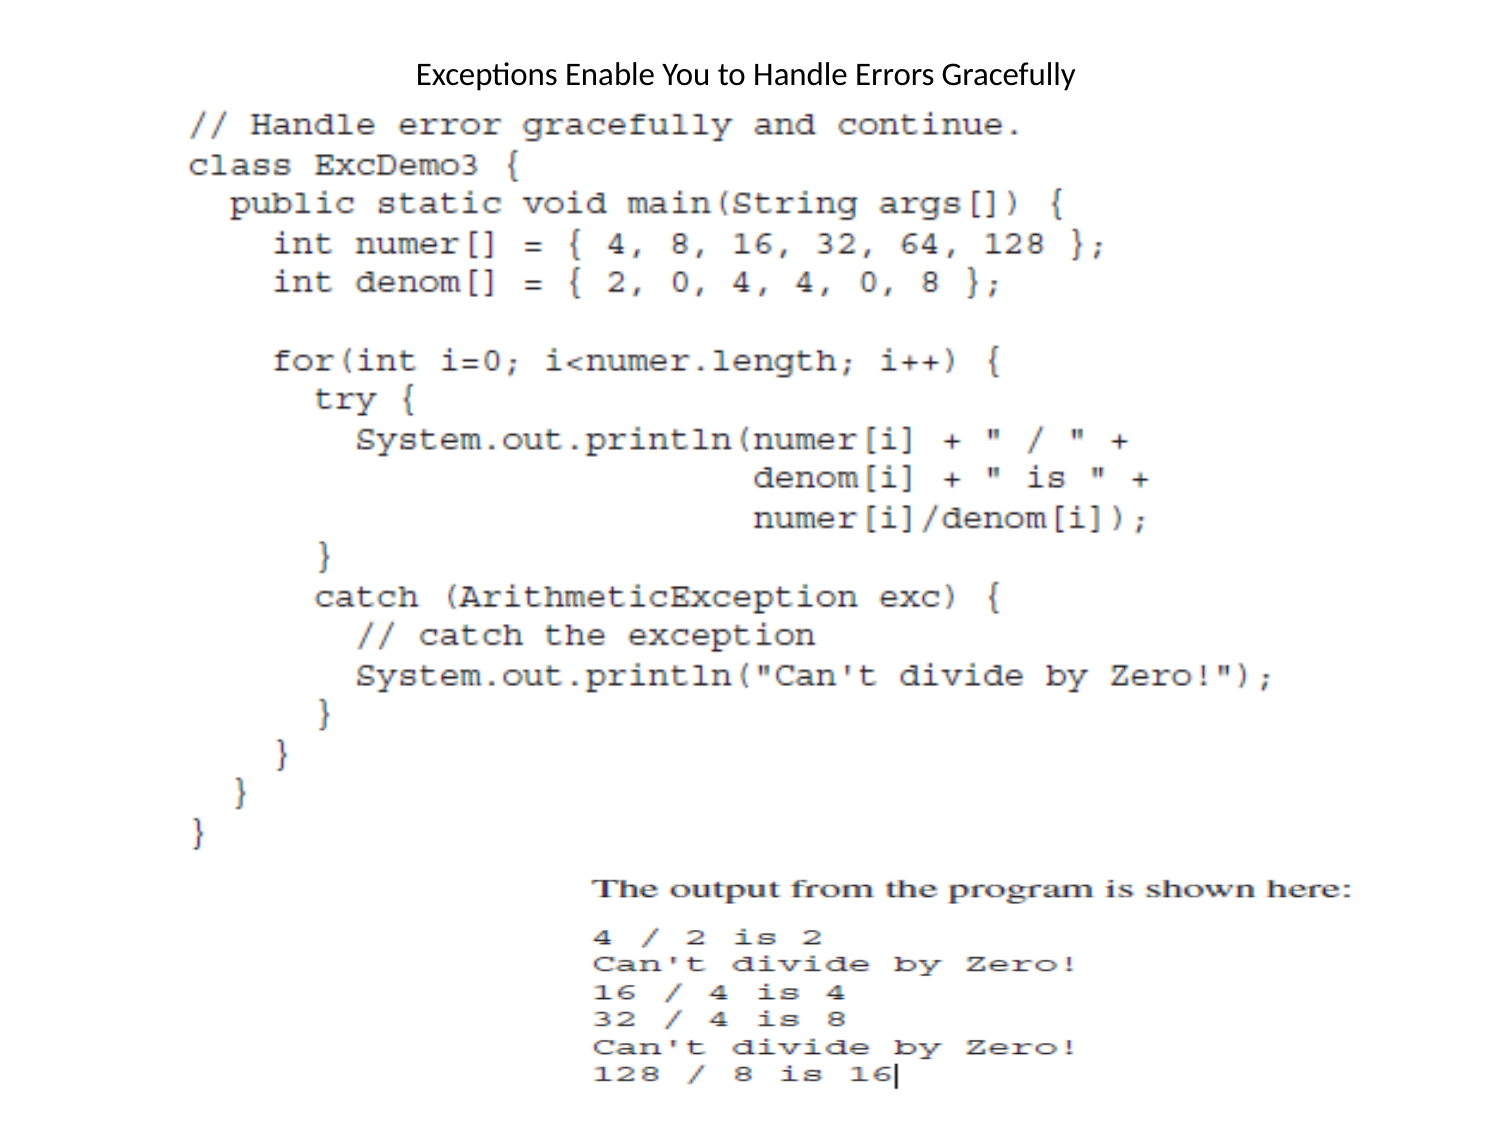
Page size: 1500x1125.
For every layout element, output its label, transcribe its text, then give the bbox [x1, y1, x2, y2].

title Exceptions Enable You to Handle Errors Gracefully [75, 45, 1425, 100]
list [112, 99, 1313, 876]
picture [542, 874, 1426, 1098]
